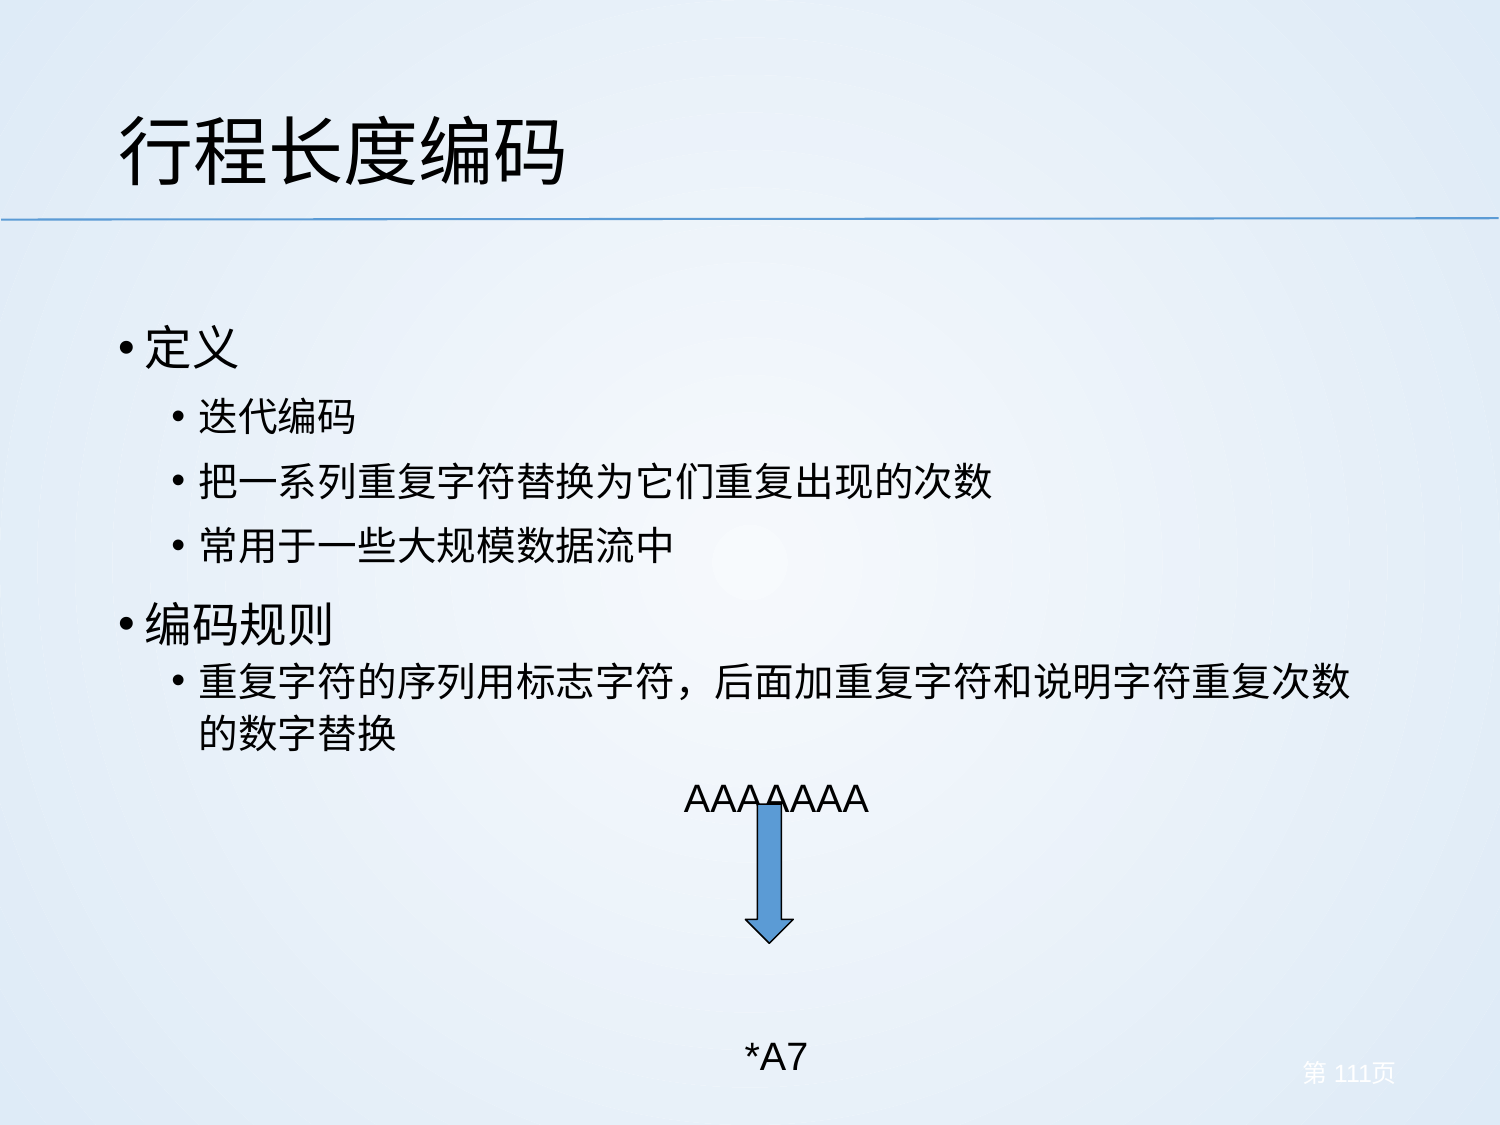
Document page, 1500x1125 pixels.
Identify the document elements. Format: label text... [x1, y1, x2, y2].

text_box [745, 804, 794, 944]
slide_number 第页 [1059, 1042, 1397, 1103]
title 行程长度编码 [103, 59, 1397, 223]
list 定义 迭代编码 把一系列重复字符替换为它们重复出现的次数 常用于一些大规模数据流中 编码规则 重复字符的序列用标志字符，后面加重复字符和说明字符重复次数的数字替换 AAAAAAA *A7 [103, 299, 1397, 1087]
